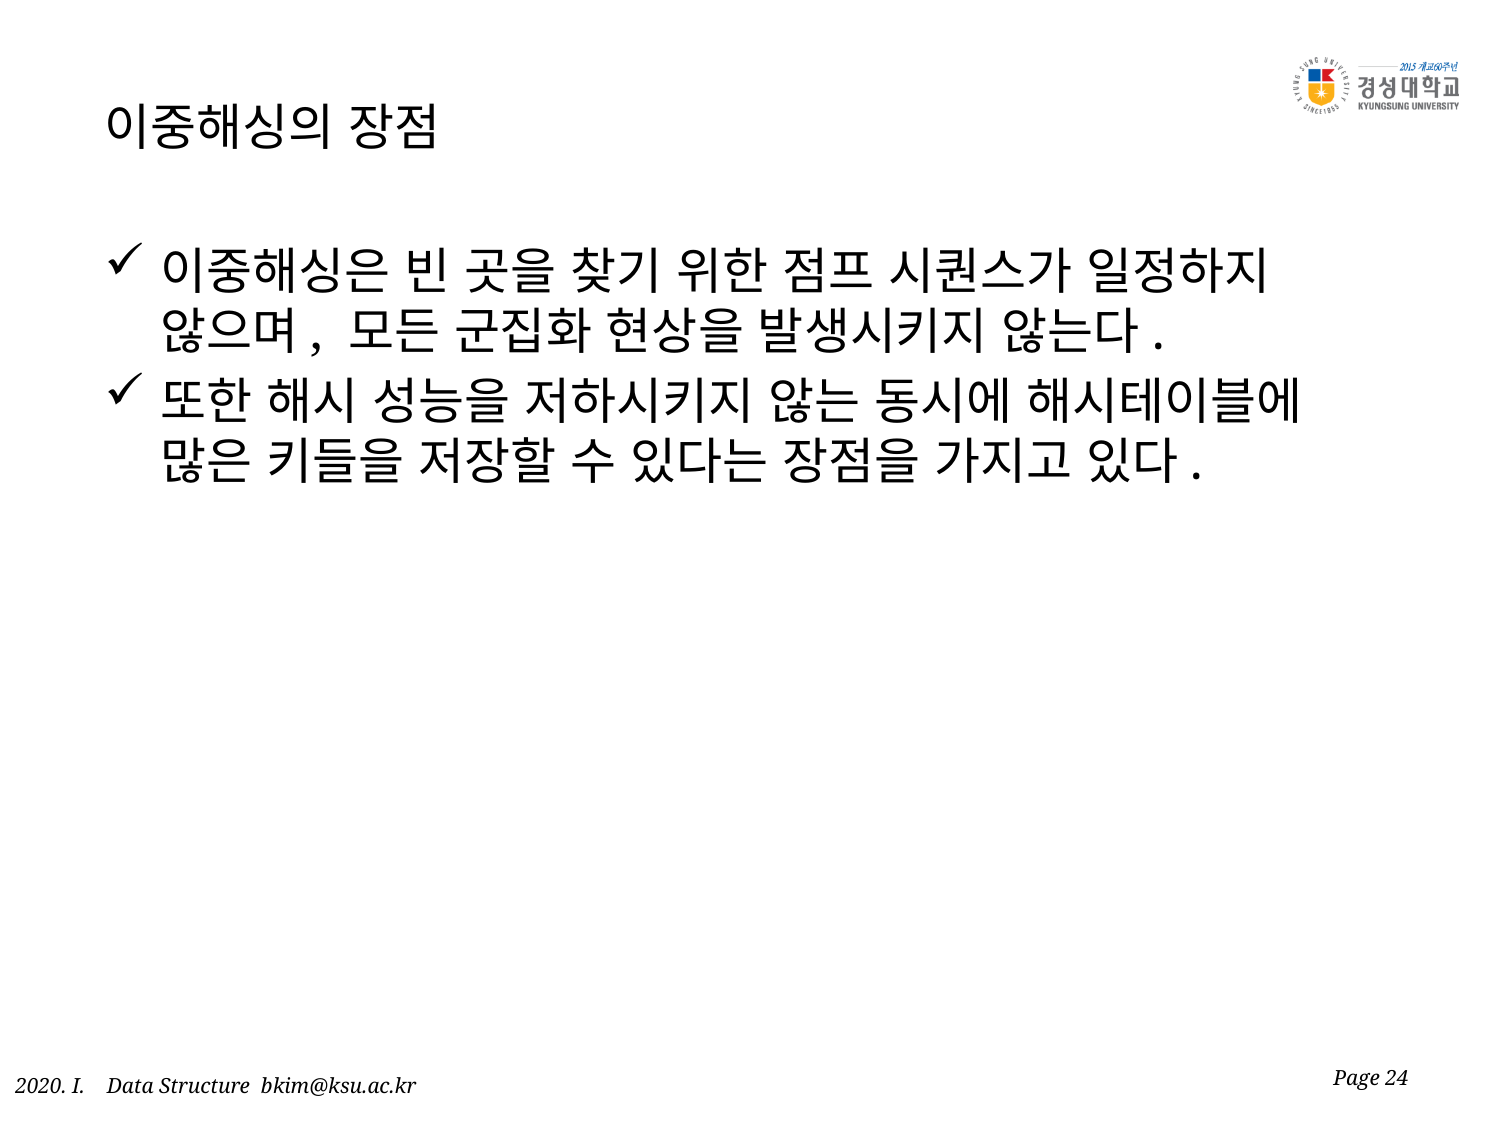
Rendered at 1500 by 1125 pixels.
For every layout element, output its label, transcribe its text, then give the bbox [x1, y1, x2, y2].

list 이중해싱은 빈 곳을 찾기 위한 점프 시퀀스가 일정하지 않으며, 모든 군집화 현상을 발생시키지 않는다. 또한 해시 성능을 저하시키지 않는 동시에 해시테이블에 많은 키들을 저장할 수 있다는 장점을 가지고 있다. [89, 231, 1424, 1036]
slide_number Page 24 [1149, 1024, 1424, 1101]
picture [1293, 57, 1459, 114]
title 이중해싱의 장점 [89, 54, 1235, 197]
